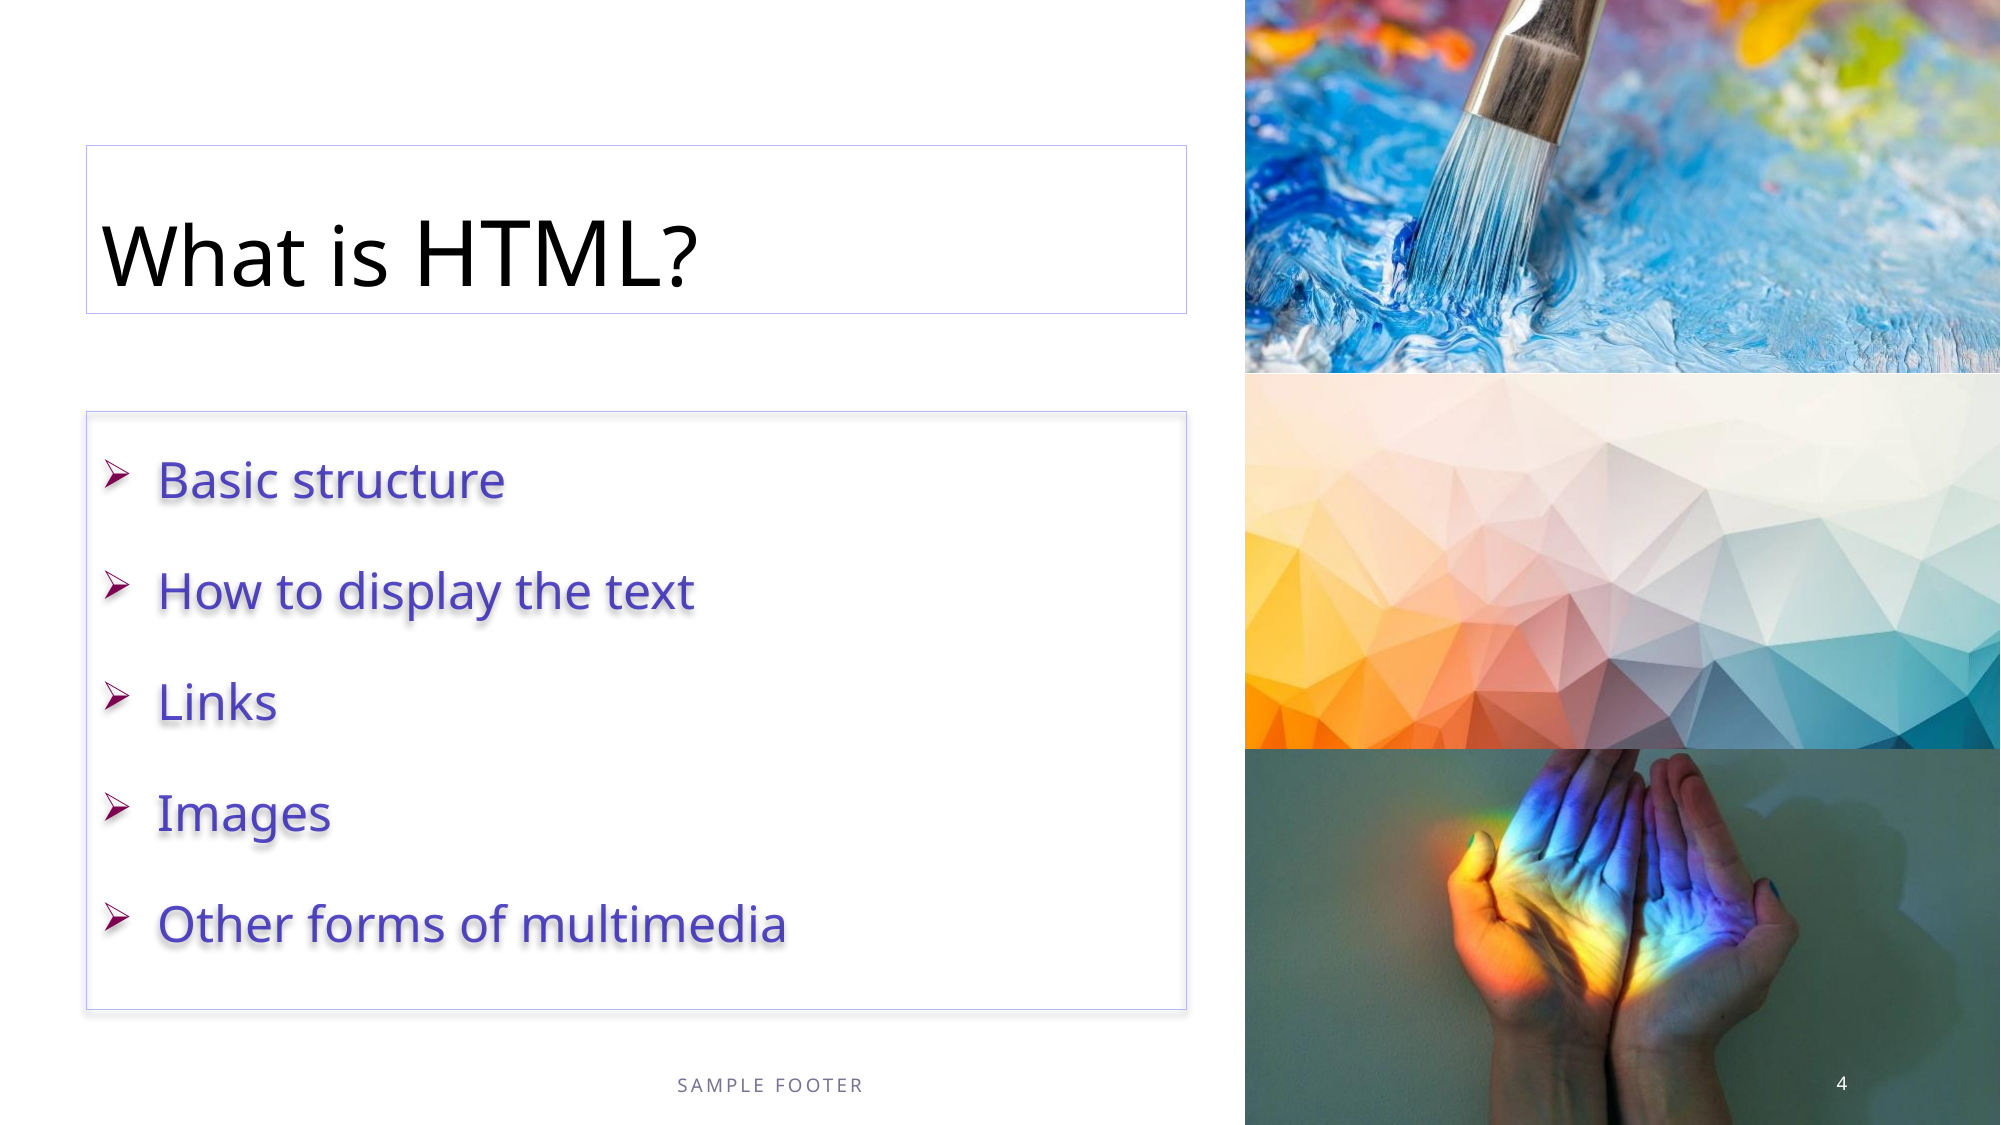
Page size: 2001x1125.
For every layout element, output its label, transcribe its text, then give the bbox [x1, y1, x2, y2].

picture [1244, 374, 2000, 1125]
footer SAMPLE FOOTER TEXT [662, 1054, 1244, 1115]
picture [1244, 0, 2000, 373]
title What is HTML? [86, 145, 1187, 314]
list Basic structure How to display the text Links Images Other forms of multimedia [86, 411, 1187, 1010]
